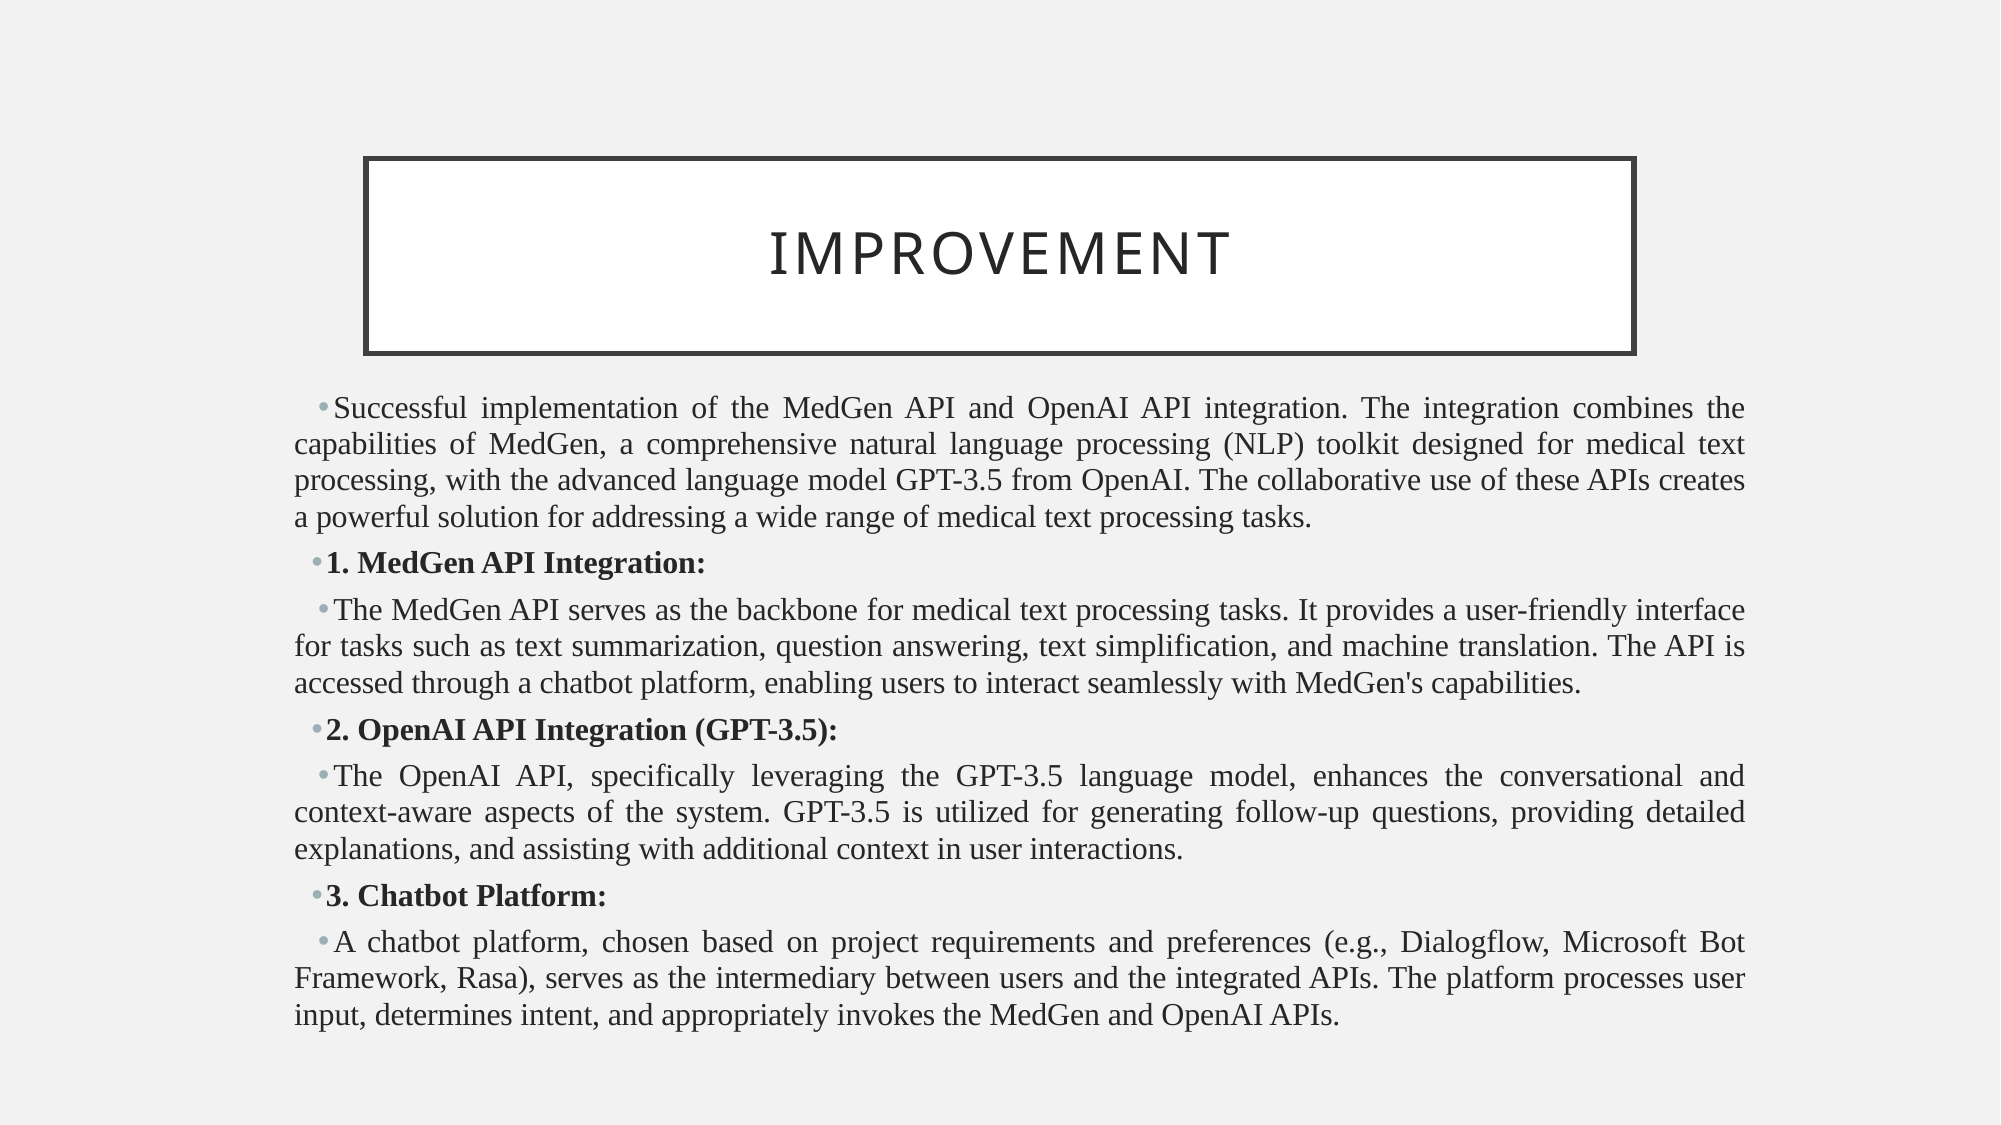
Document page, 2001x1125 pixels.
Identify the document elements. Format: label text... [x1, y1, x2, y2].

title Improvement [363, 156, 1637, 356]
list Successful implementation of the MedGen API and OpenAI API integration. The integration combines the capabilities of MedGen, a comprehensive natural language processing (NLP) toolkit designed for medical text processing, with the advanced language model GPT-3.5 from OpenAI. The collaborative use of these APIs creates a powerful solution for addressing a wide range of medical text processing tasks. 1. MedGen API Integration: The MedGen API serves as the backbone for medical text processing tasks. It provides a user-friendly interface for tasks such as text summarization, question answering, text simplification, and machine translation. The API is accessed through a chatbot platform, enabling users to interact seamlessly with MedGen's capabilities. 2. OpenAI API Integration (GPT-3.5): The OpenAI API, specifically leveraging the GPT-3.5 language model, enhances the conversational and context-aware aspects of the system. GPT-3.5 is utilized for generating follow-up questions, providing detailed explanations, and assisting with additional context in user interactions. 3. Chatbot Platform: A chatbot platform, chosen based on project requirements and preferences (e.g., Dialogflow, Microsoft Bot Framework, Rasa), serves as the intermediary between users and the integrated APIs. The platform processes user input, determines intent, and appropriately invokes the MedGen and OpenAI APIs. [279, 381, 1760, 1056]
